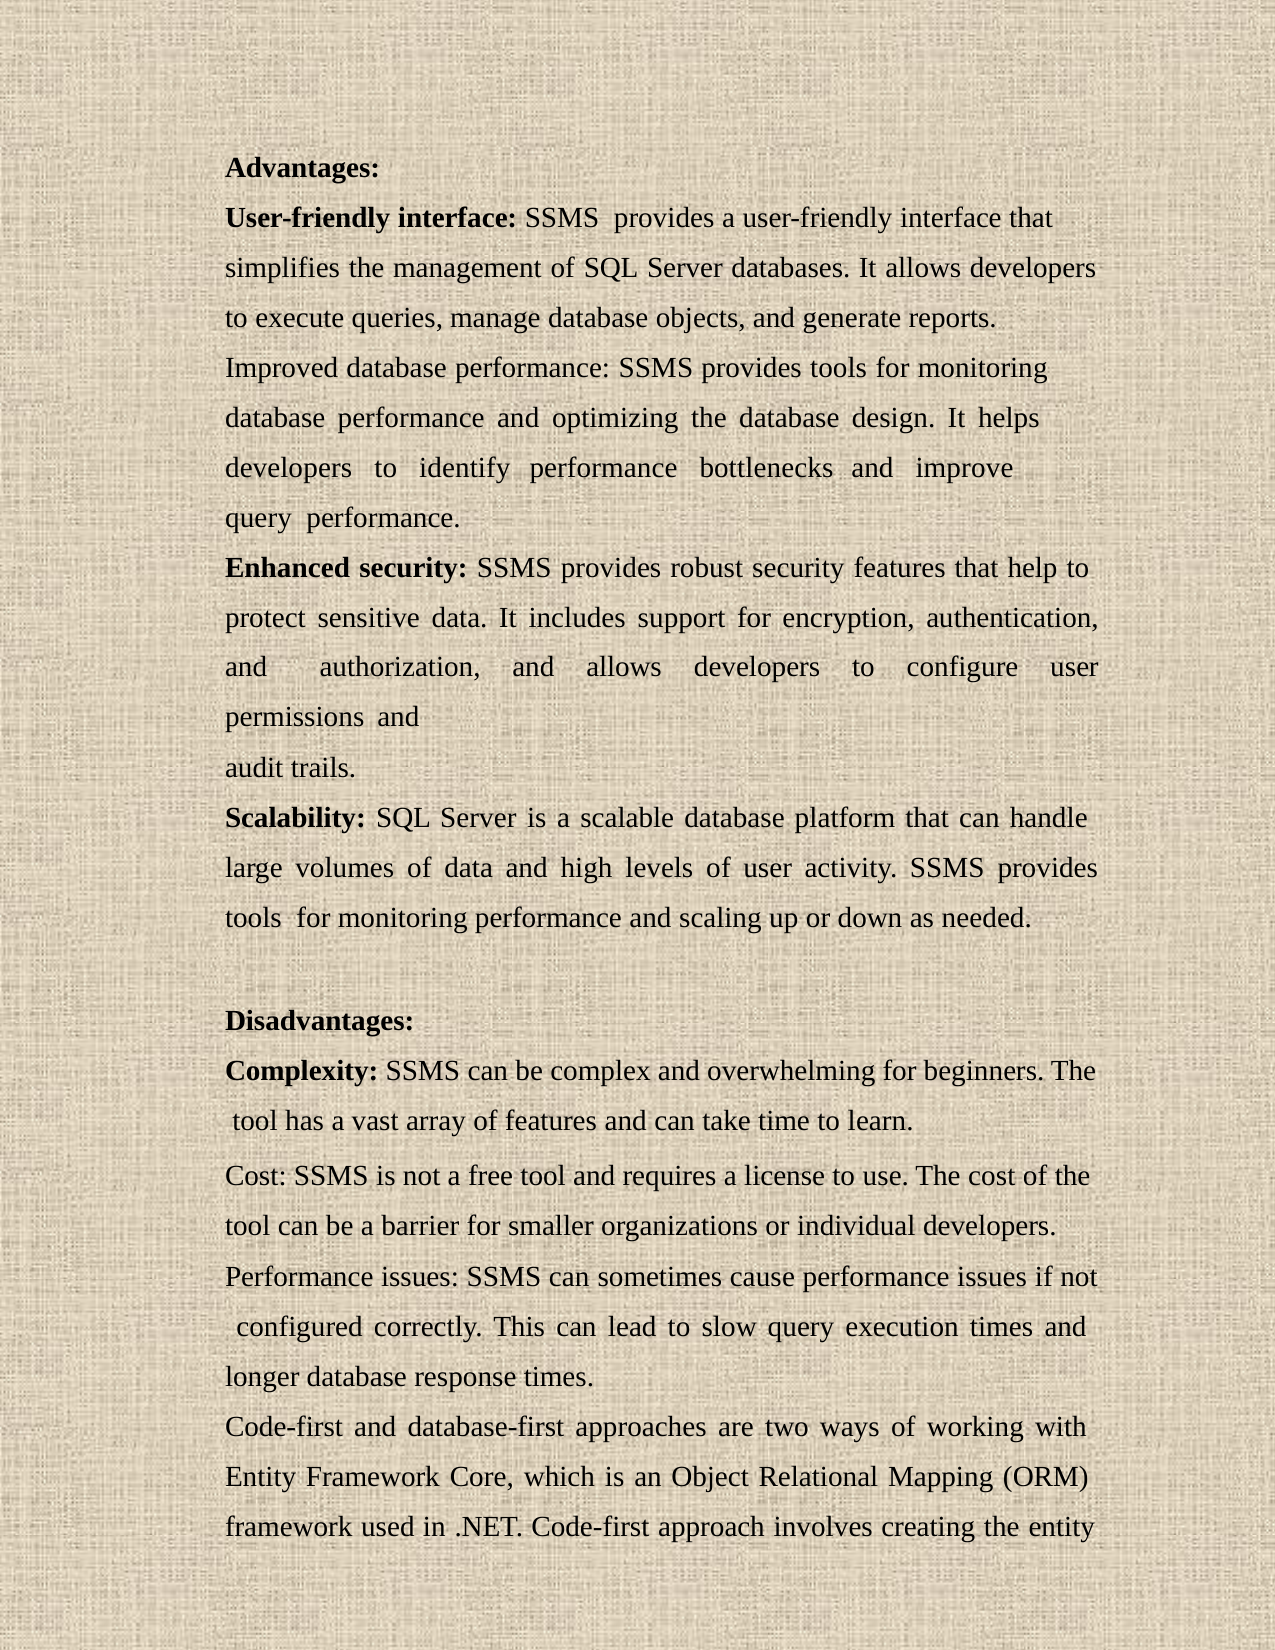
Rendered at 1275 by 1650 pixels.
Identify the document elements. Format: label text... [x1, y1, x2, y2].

picture [0, 0, 1275, 1650]
text_box Advantages: User-friendly interface: SSMS provides a user-friendly interface that simplifies the management of SQL Server databases. It allows developers to execute queries, manage database objects, and generate reports. Improved database performance: SSMS provides tools for monitoring database performance and optimizing the database design. It helps developers to identify performance bottlenecks and improve query performance. Enhanced security: SSMS provides robust security features that help to protect sensitive data. It includes support for encryption, authentication, and authorization, and allows developers to configure user permissions and audit trails. Scalability: SQL Server is a scalable database platform that can handle large volumes of data and high levels of user activity. SSMS provides tools for monitoring performance and scaling up or down as needed. Disadvantages: Complexity: SSMS can be complex and overwhelming for beginners. The tool has a vast array of features and can take time to learn. Cost: SSMS is not a free tool and requires a license to use. The cost of the tool can be a barrier for smaller organizations or individual developers. Performance issues: SSMS can sometimes cause performance issues if not configured correctly. This can lead to slow query execution times and longer database response times. Code-first and database-first approaches are two ways of working with Entity Framework Core, which is an Object Relational Mapping (ORM) framework used in .NET. Code-first approach involves creating the entity [222, 130, 1100, 1543]
